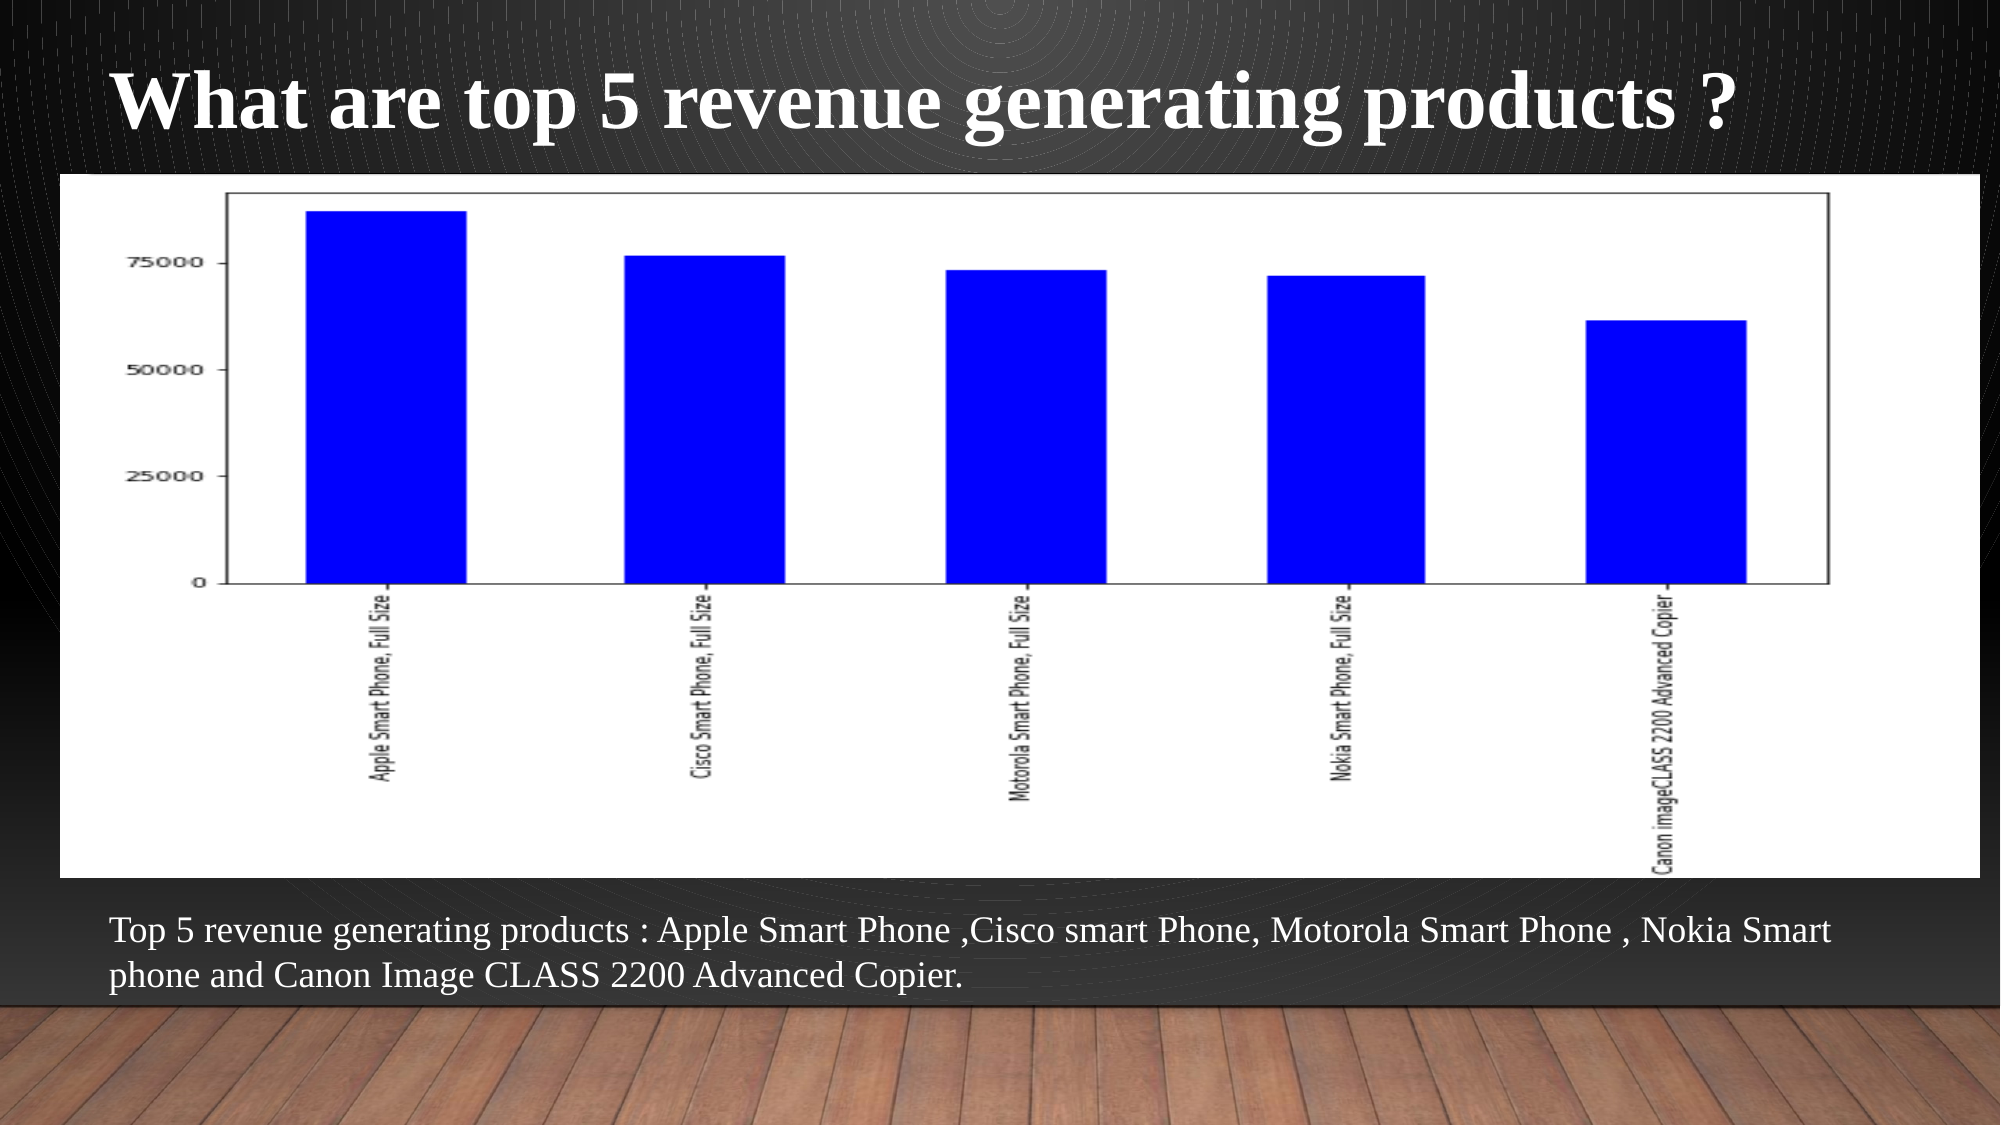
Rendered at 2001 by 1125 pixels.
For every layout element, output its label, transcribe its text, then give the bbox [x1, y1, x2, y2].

picture [0, 1005, 2000, 1125]
picture [60, 173, 1981, 878]
text_box Top 5 revenue generating products : Apple Smart Phone ,Cisco smart Phone, Motorola Smart Phone , Nokia Smart phone and Canon Image CLASS 2200 Advanced Copier. [93, 897, 1885, 1003]
text_box What are top 5 revenue generating products ? [94, 38, 1924, 153]
